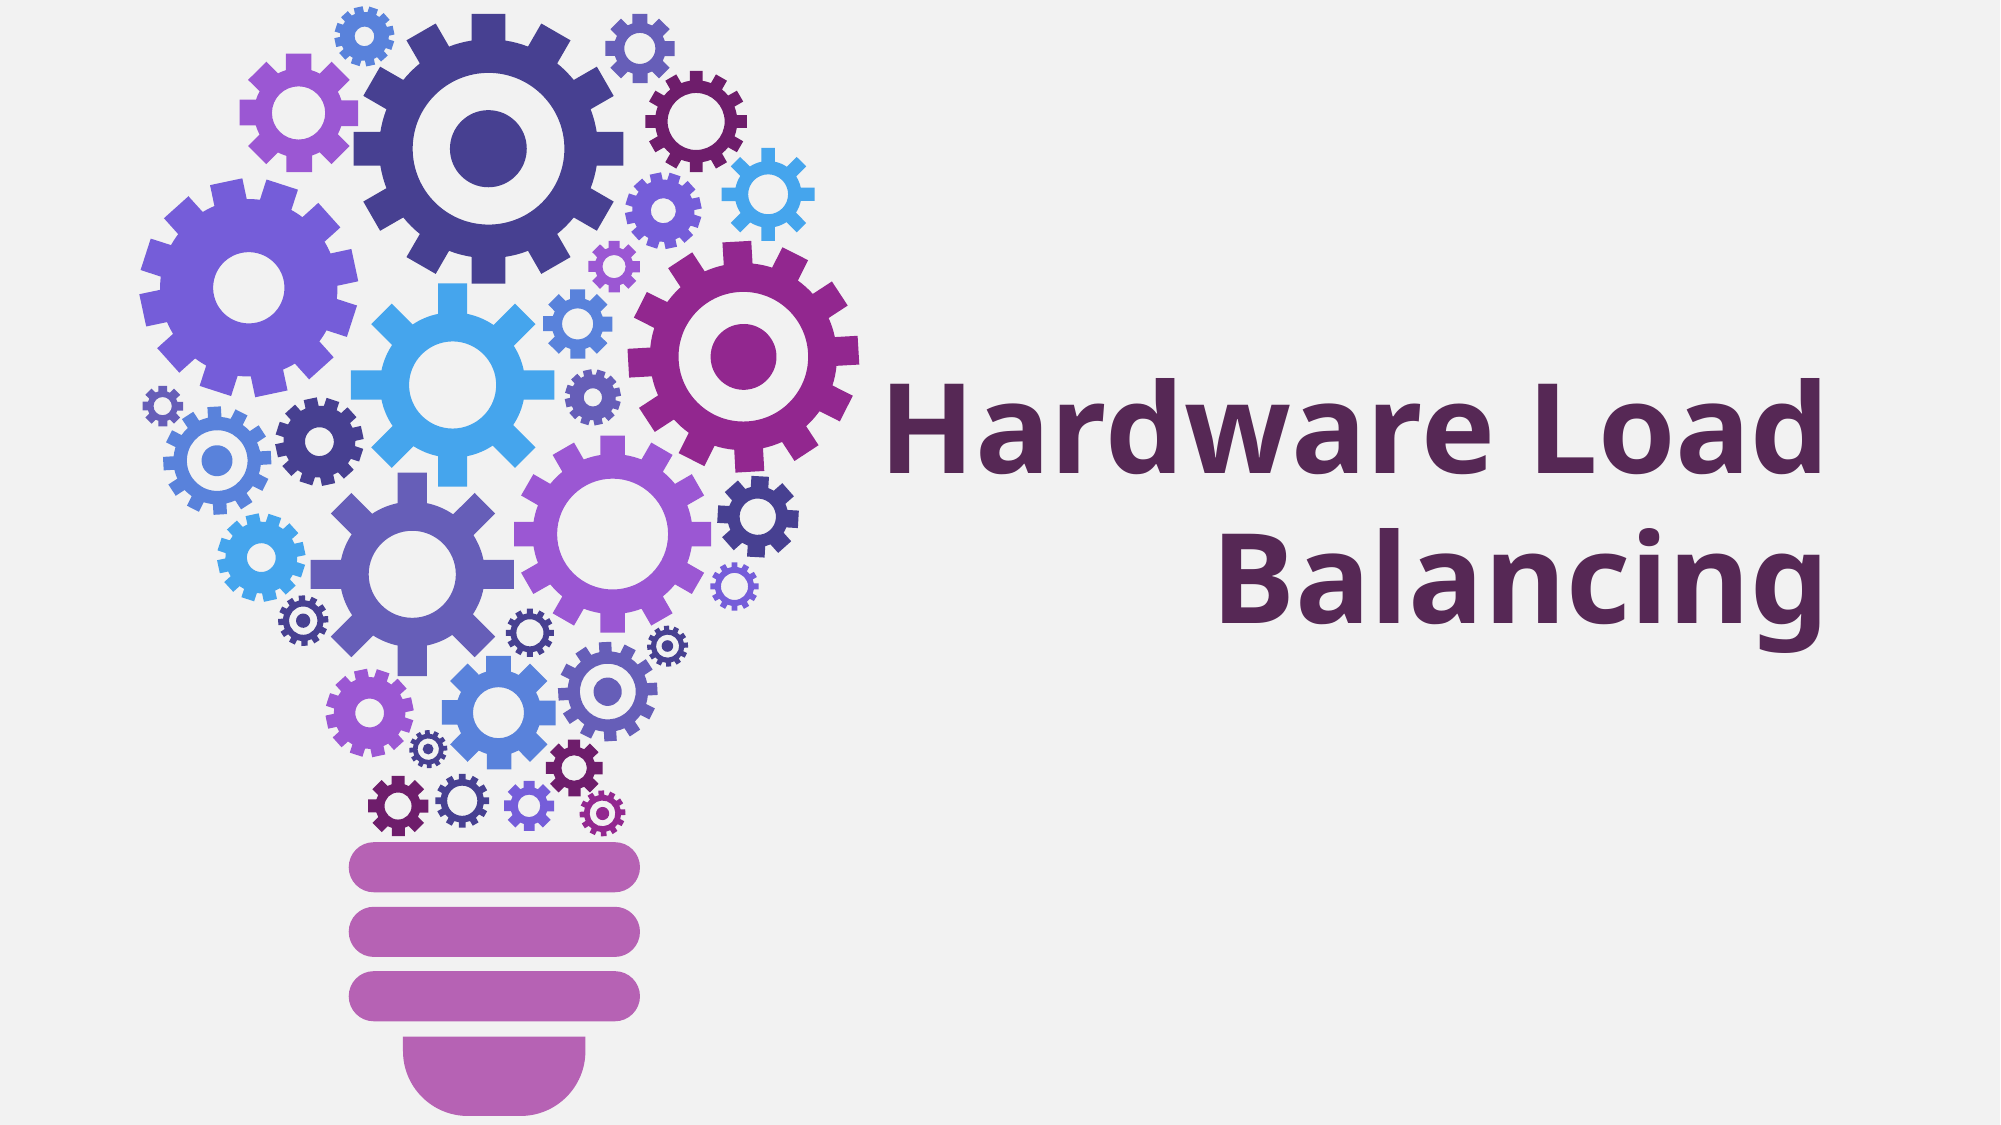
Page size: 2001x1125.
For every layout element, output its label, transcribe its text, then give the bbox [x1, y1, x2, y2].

text_box Hardware Load Balancing [829, 340, 1846, 656]
